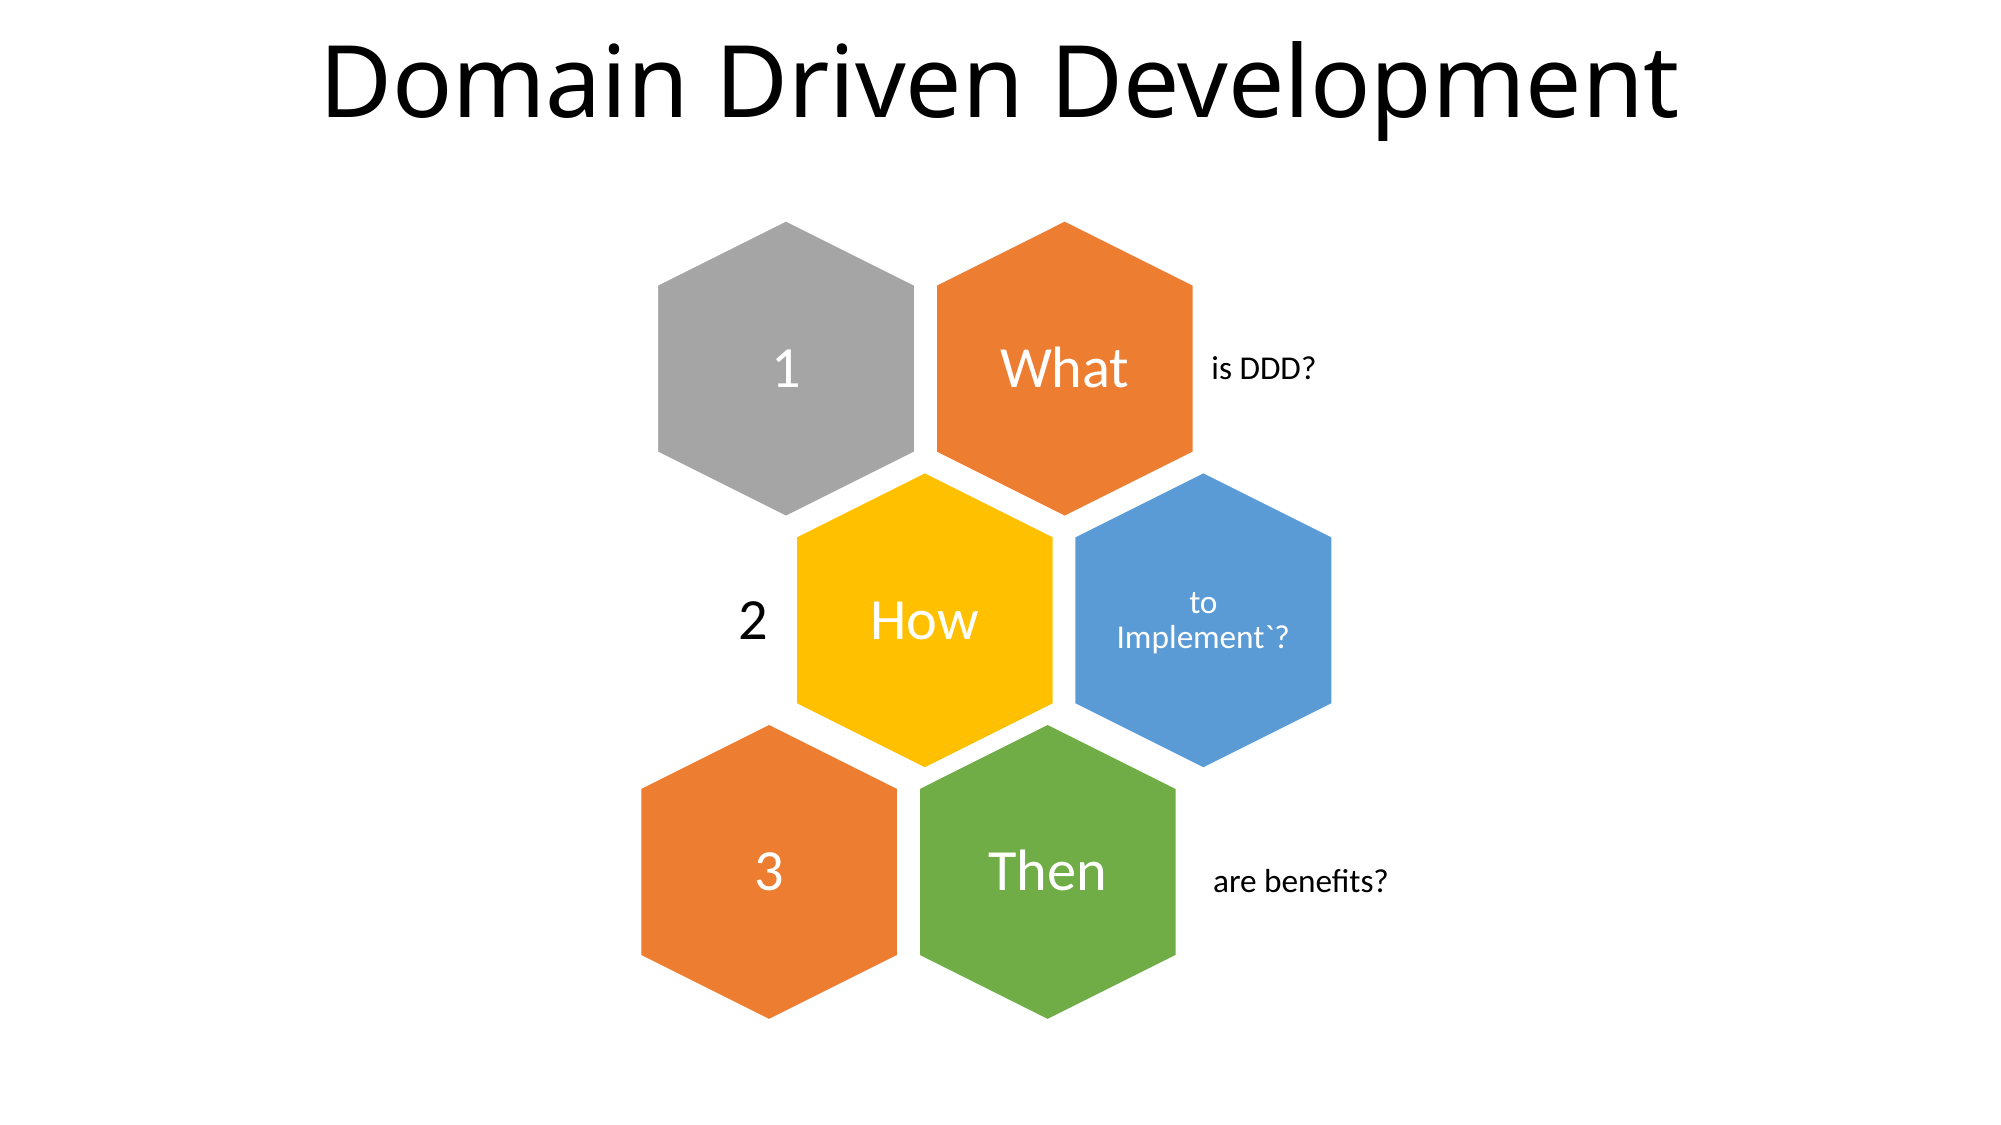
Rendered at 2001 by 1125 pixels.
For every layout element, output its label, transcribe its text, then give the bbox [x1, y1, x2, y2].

title Domain Driven Development [0, 42, 2000, 147]
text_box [363, 220, 1634, 1021]
